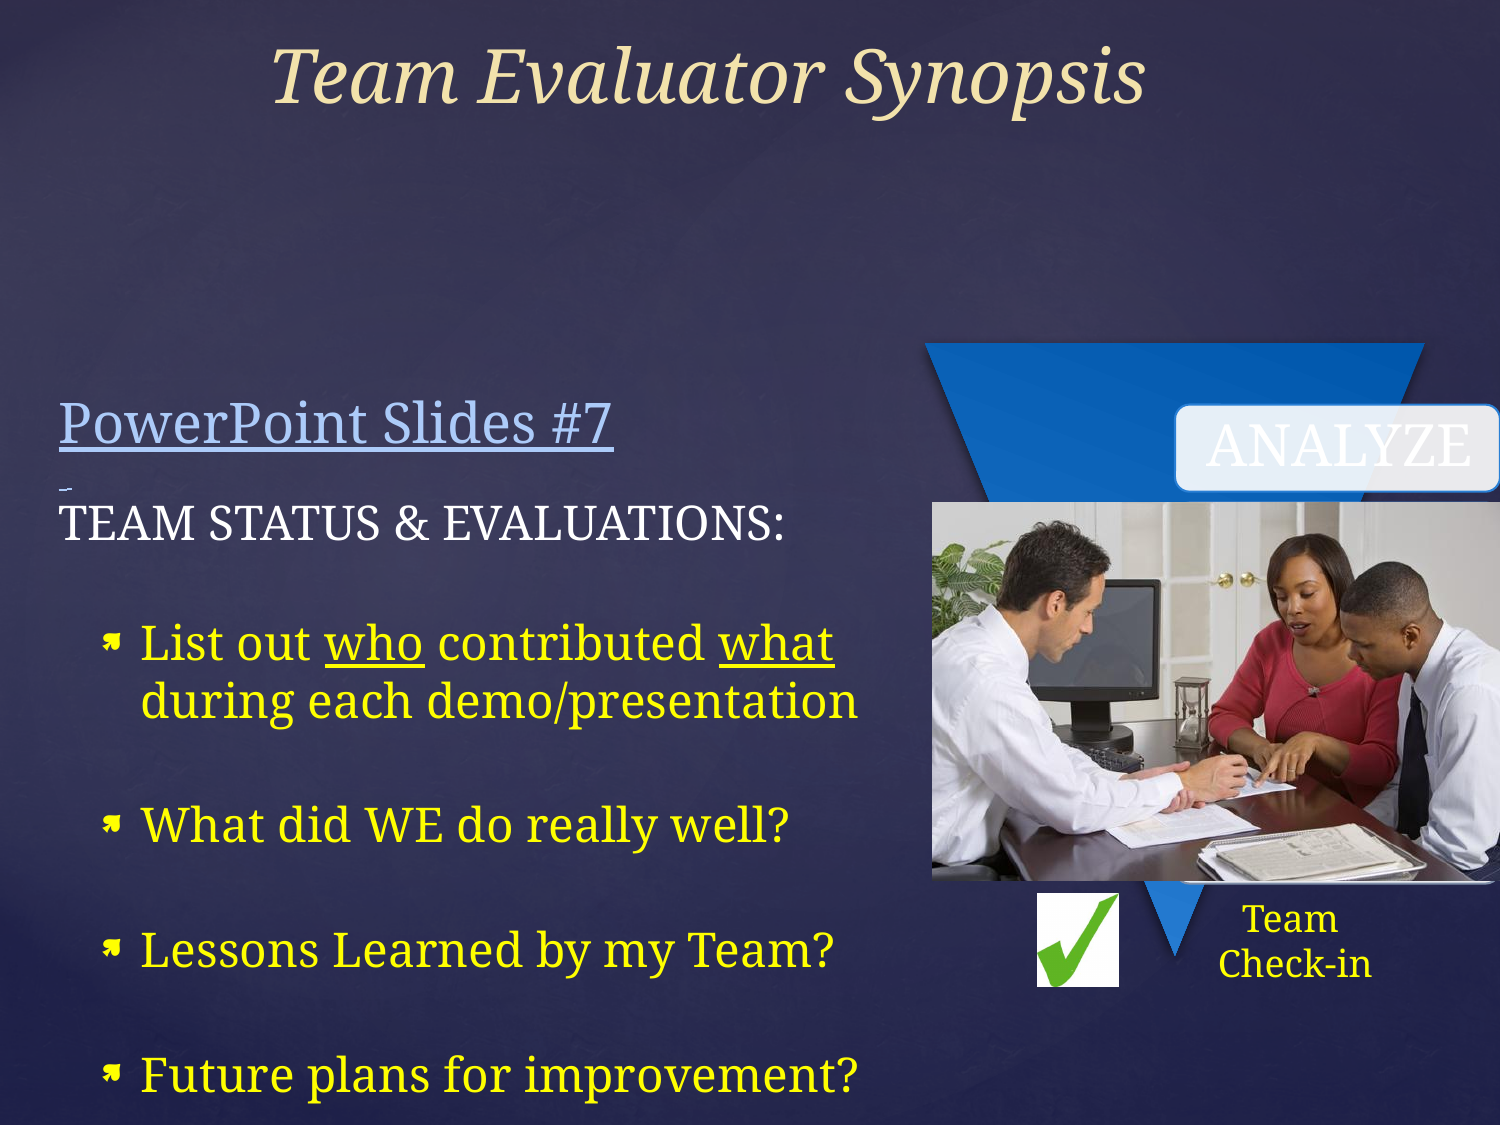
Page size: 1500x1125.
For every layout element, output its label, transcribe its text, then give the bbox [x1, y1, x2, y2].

text_box Team Check-in [1203, 973, 1388, 992]
picture [1036, 957, 1120, 988]
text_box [924, 342, 1500, 503]
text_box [924, 892, 1500, 957]
list PowerPoint Slides #7 TEAM STATUS & EVALUATIONS: List out who contributed what during each demo/presentation What did WE do really well? Lessons Learned by my Team? Future plans for improvement? [24, 379, 888, 1125]
text_box Team Evaluator Synopsis [253, 21, 1379, 165]
picture [931, 501, 1500, 882]
